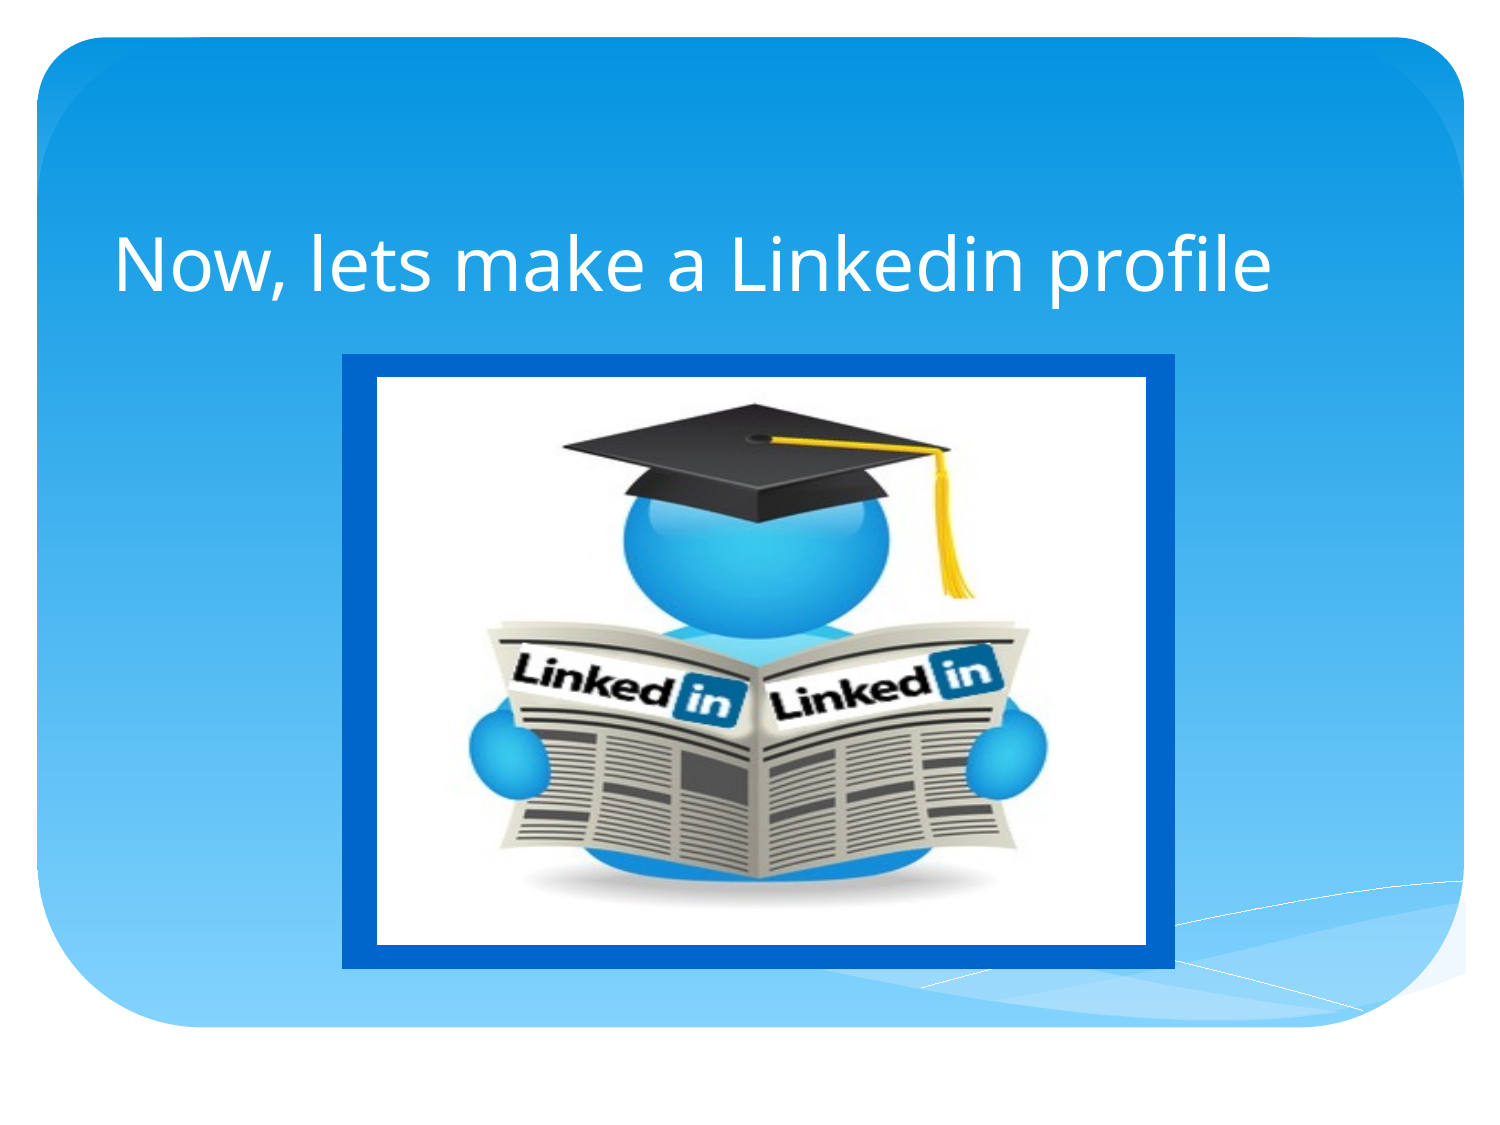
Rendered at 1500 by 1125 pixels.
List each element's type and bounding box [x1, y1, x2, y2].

title [113, 110, 1387, 402]
picture [378, 378, 1146, 945]
